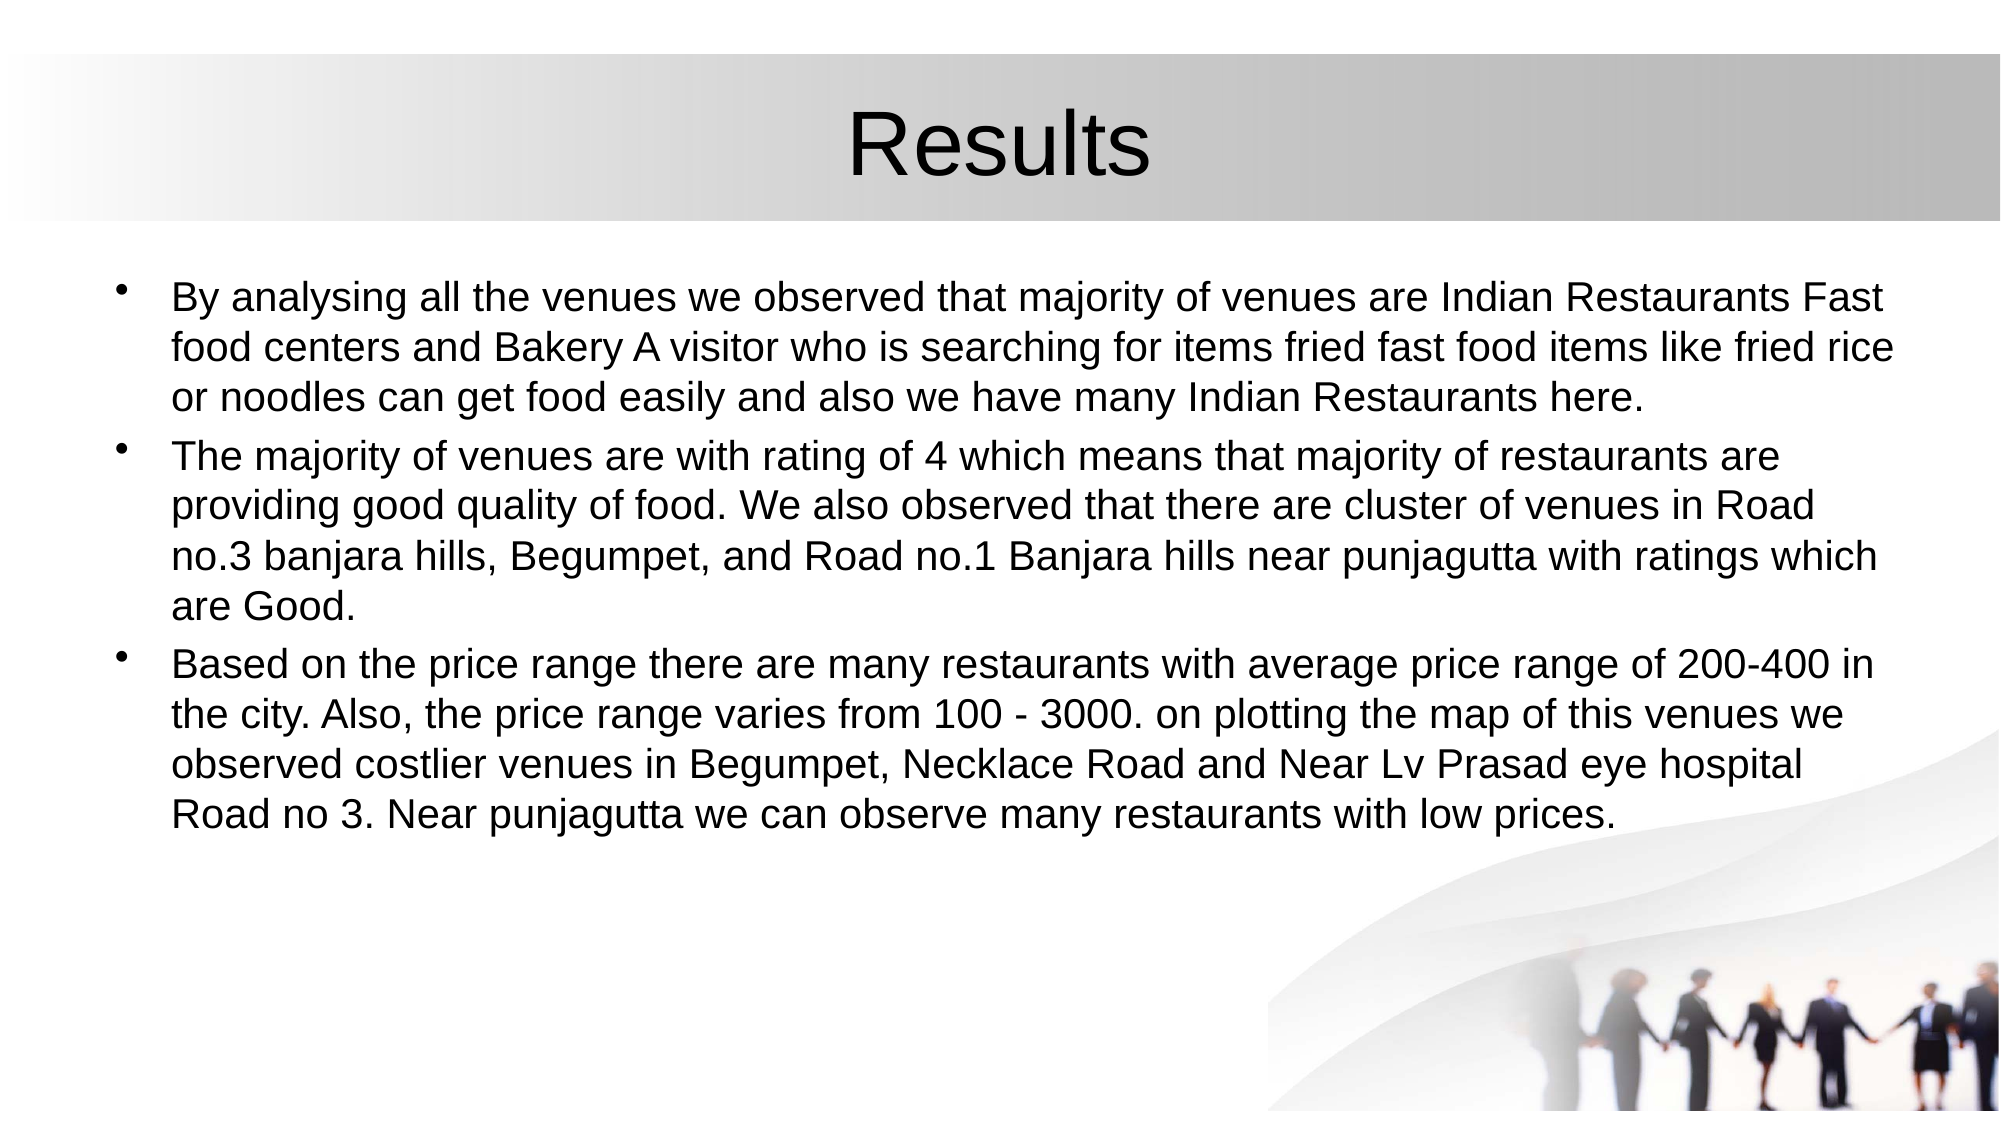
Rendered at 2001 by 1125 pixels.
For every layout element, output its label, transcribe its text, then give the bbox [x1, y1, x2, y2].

picture [1268, 728, 1999, 1111]
title Results [99, 44, 1901, 233]
list By analysing all the venues we observed that majority of venues are Indian Restaurants Fast food centers and Bakery A visitor who is searching for items fried fast food items like fried rice or noodles can get food easily and also we have many Indian Restaurants here. The majority of venues are with rating of 4 which means that majority of restaurants are providing good quality of food. We also observed that there are cluster of venues in Road no.3 banjara hills, Begumpet, and Road no.1 Banjara hills near punjagutta with ratings which are Good. Based on the price range there are many restaurants with average price range of 200-400 in the city. Also, the price range varies from 100 - 3000. on plotting the map of this venues we observed costlier venues in Begumpet, Necklace Road and Near Lv Prasad eye hospital Road no 3. Near punjagutta we can observe many restaurants with low prices. [99, 262, 1920, 1006]
